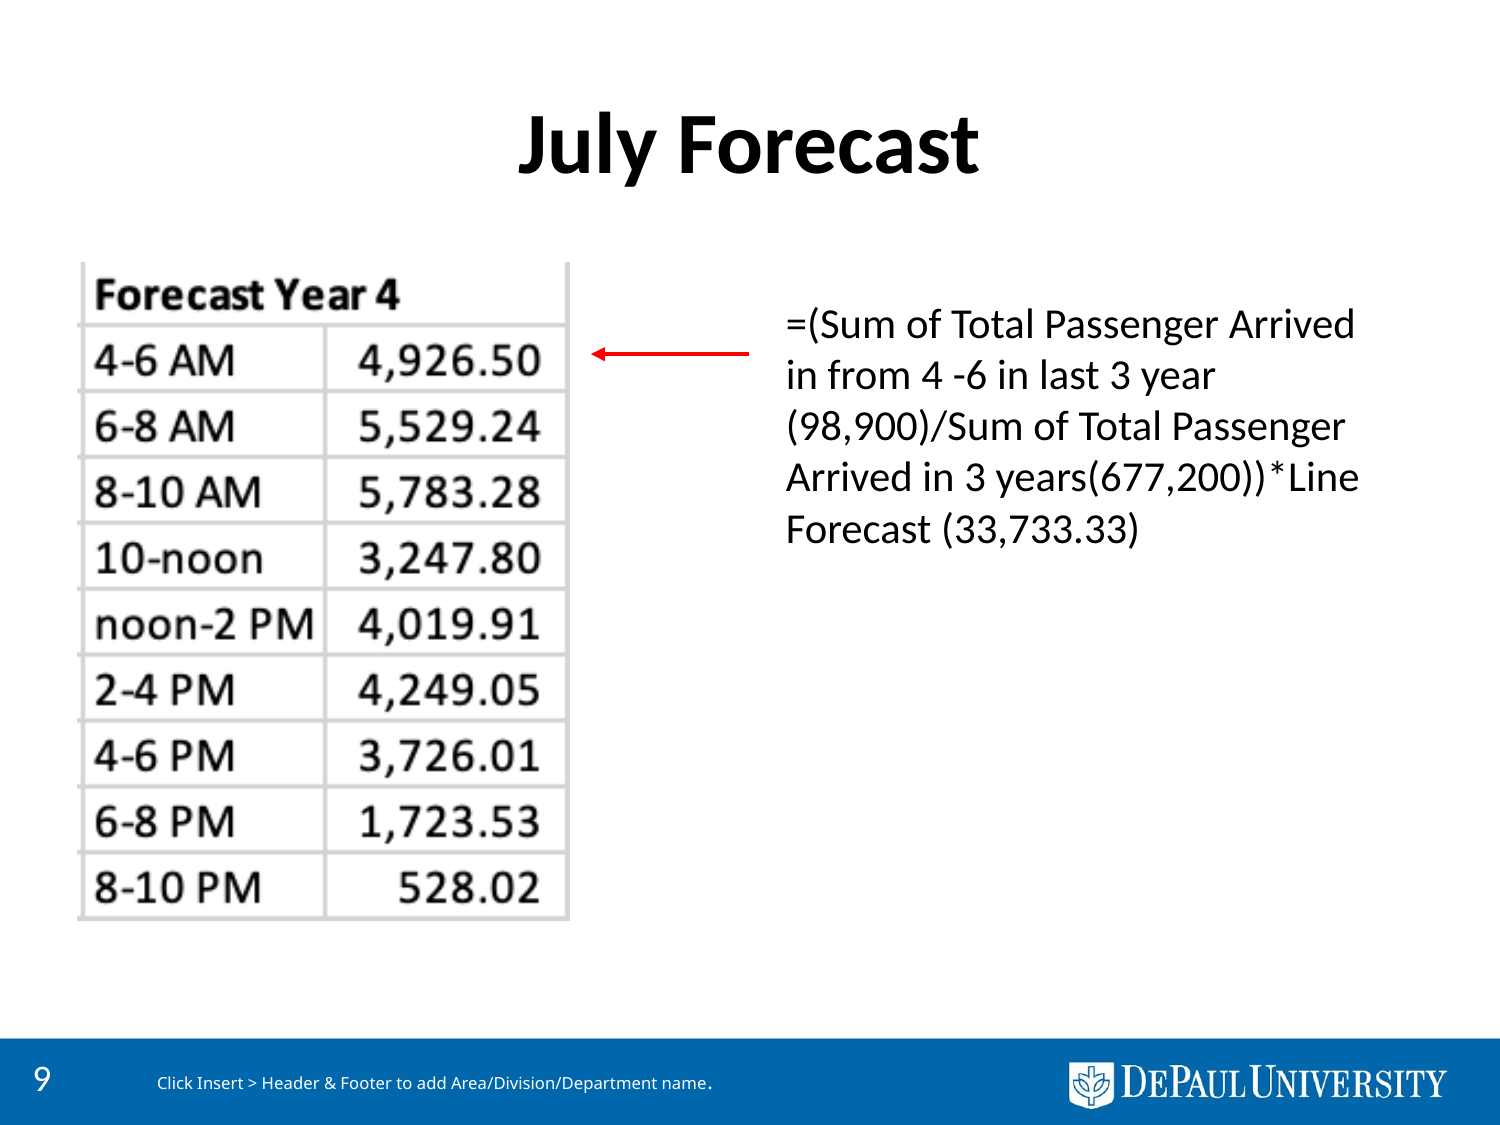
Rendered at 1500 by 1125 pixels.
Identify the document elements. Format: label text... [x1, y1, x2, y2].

text_box Click Insert > Header & Footer to add Area/Division/Department name. [142, 1050, 988, 1111]
list =(Sum of Total Passenger Arrived in from 4 -6 in last 3 year (98,900)/Sum of Total Passenger Arrived in 3 years(677,200))*Line Forecast (33,733.33) [770, 287, 1407, 577]
text_box 9 [17, 1045, 85, 1106]
picture [0, 0, 1500, 1125]
title July Forecast [75, 45, 1425, 233]
